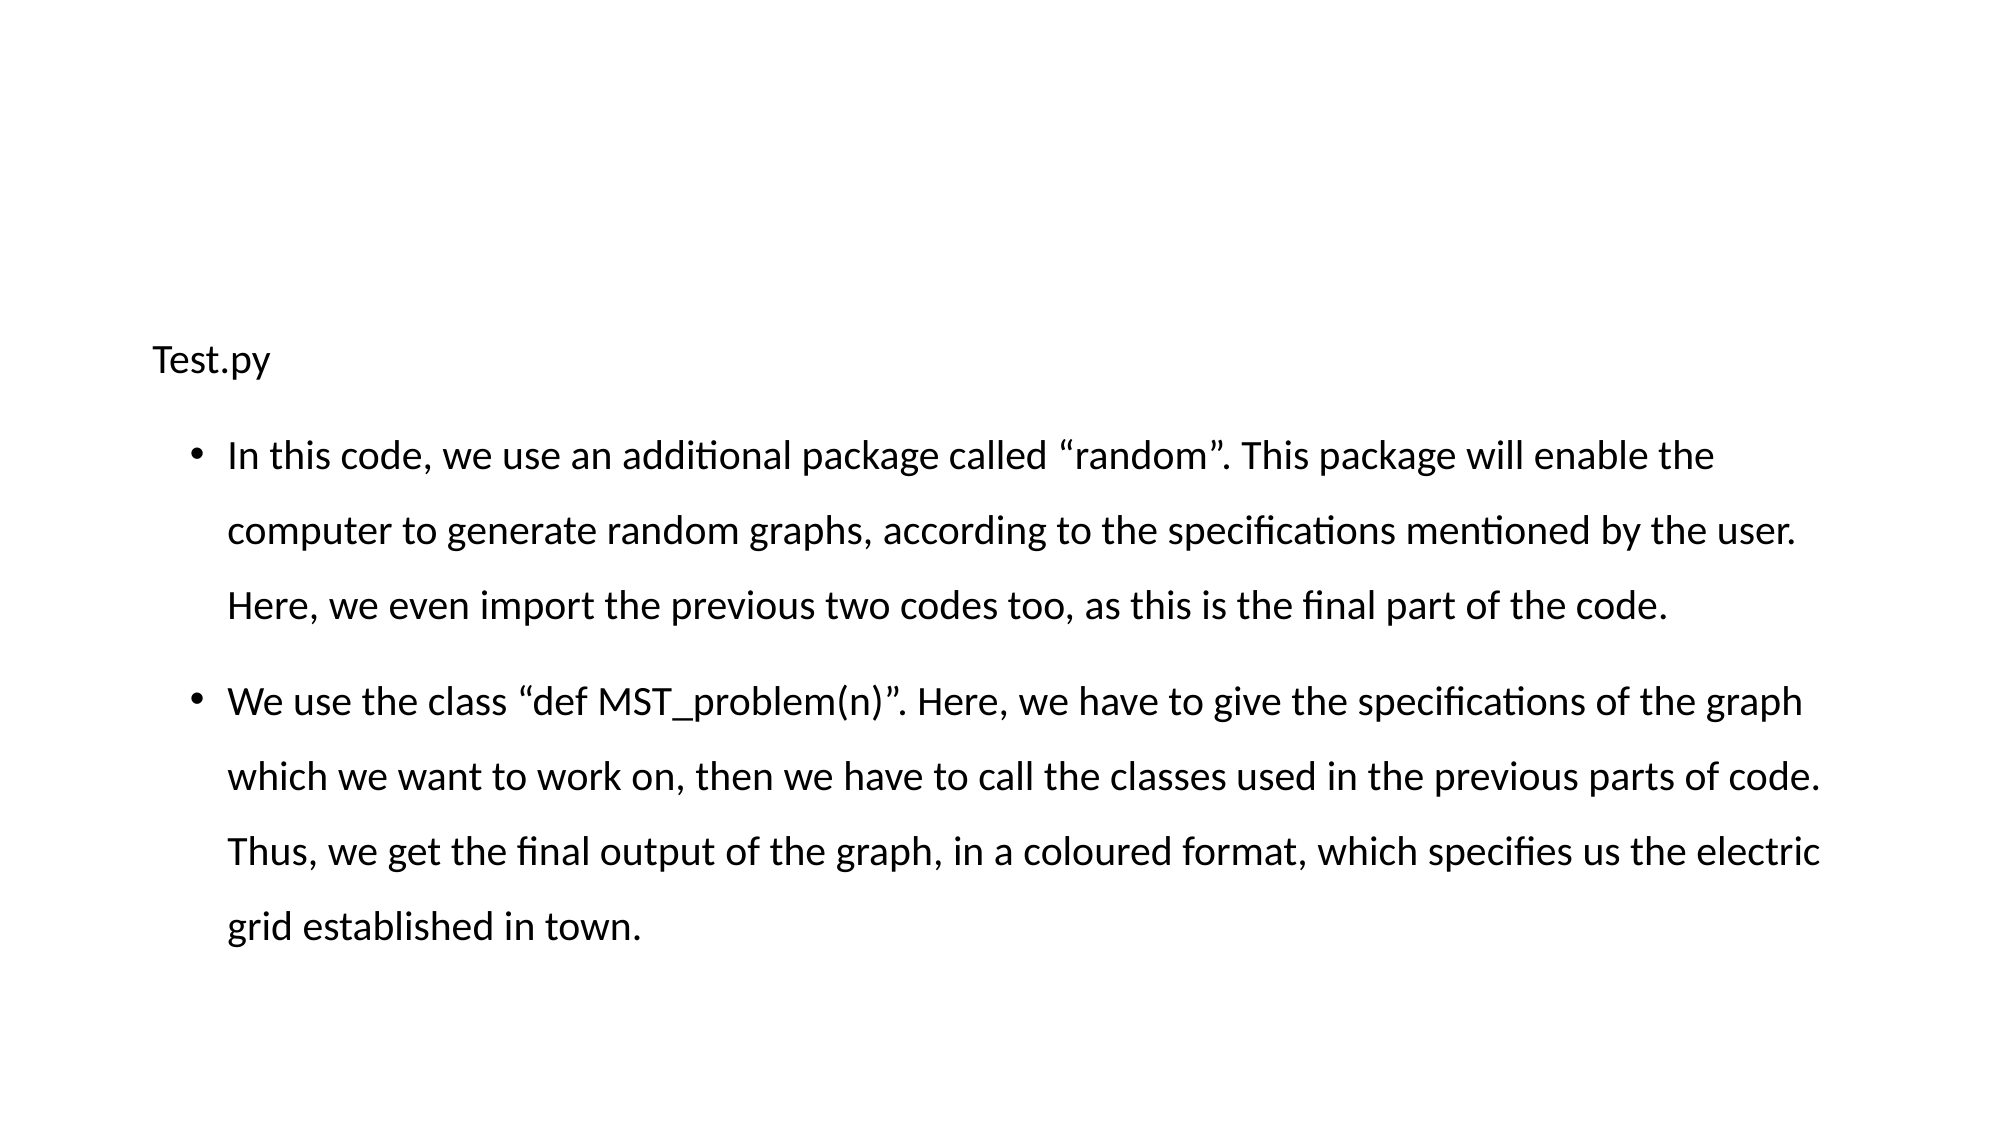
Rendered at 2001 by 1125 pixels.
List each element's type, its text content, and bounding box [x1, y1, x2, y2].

list Test.py In this code, we use an additional package called “random”. This package will enable the computer to generate random graphs, according to the specifications mentioned by the user. Here, we even import the previous two codes too, as this is the final part of the code. We use the class “def MST_problem(n)”. Here, we have to give the specifications of the graph which we want to work on, then we have to call the classes used in the previous parts of code. Thus, we get the final output of the graph, in a coloured format, which specifies us the electric grid established in town. [137, 299, 1863, 1014]
